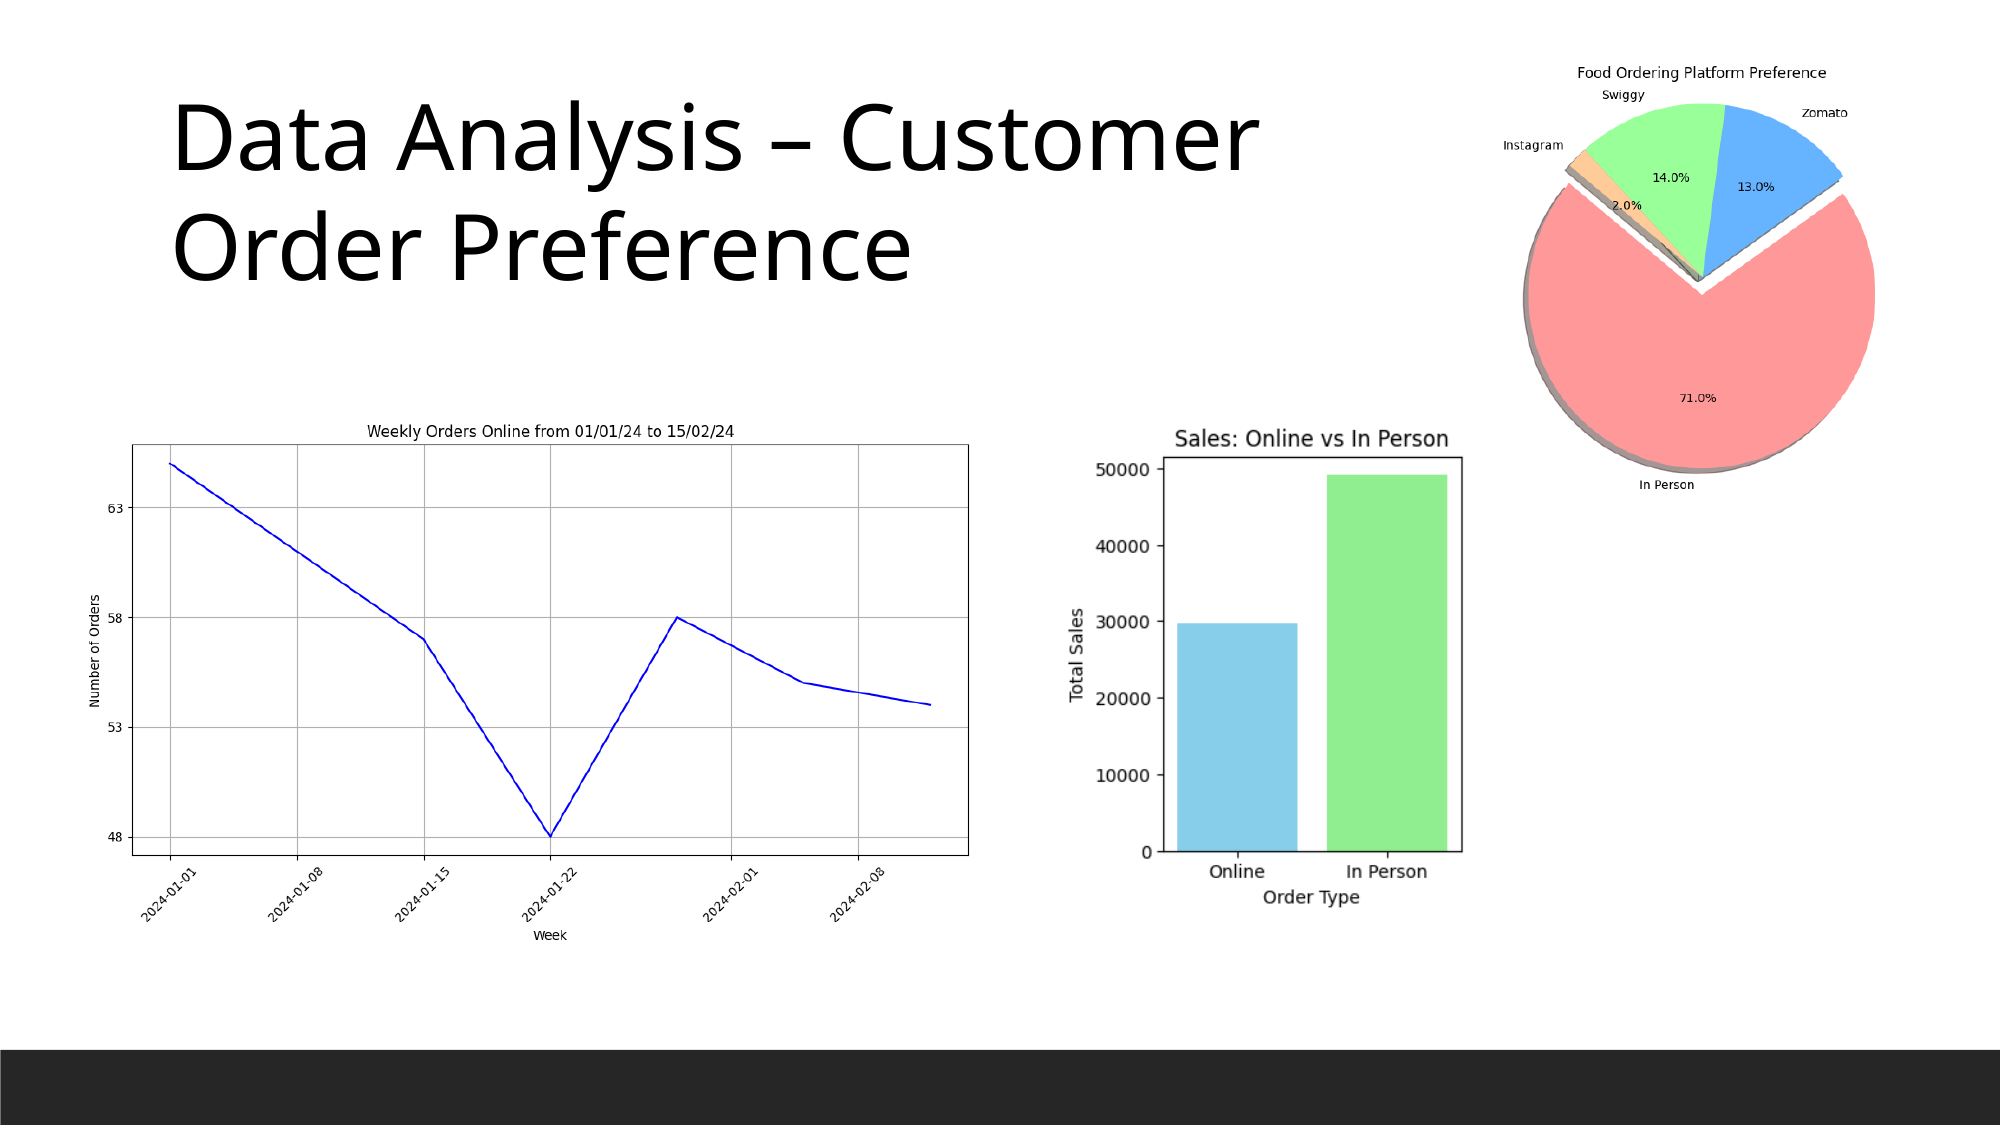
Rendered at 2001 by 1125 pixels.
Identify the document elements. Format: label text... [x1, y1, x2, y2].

picture [1056, 57, 1980, 920]
picture [79, 415, 977, 952]
text_box Data Analysis – Customer Order Preference [155, 71, 1354, 307]
